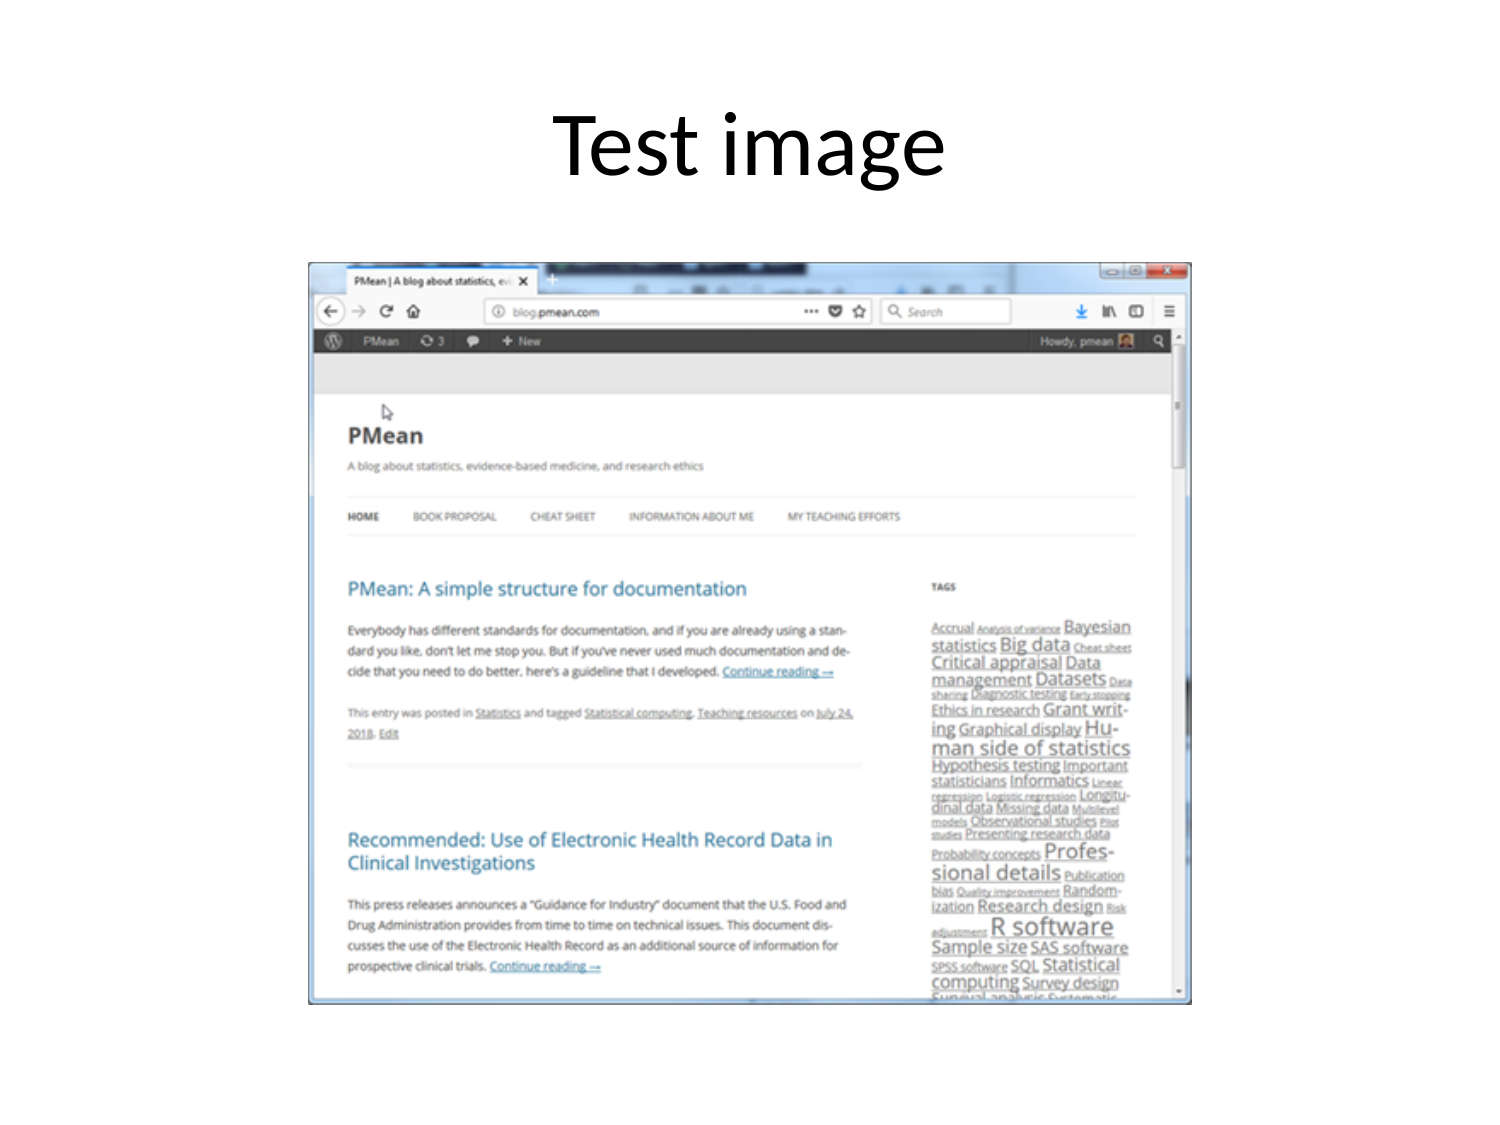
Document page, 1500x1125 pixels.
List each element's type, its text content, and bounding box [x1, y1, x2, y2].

title Test image [75, 45, 1425, 233]
picture [308, 262, 1192, 1005]
